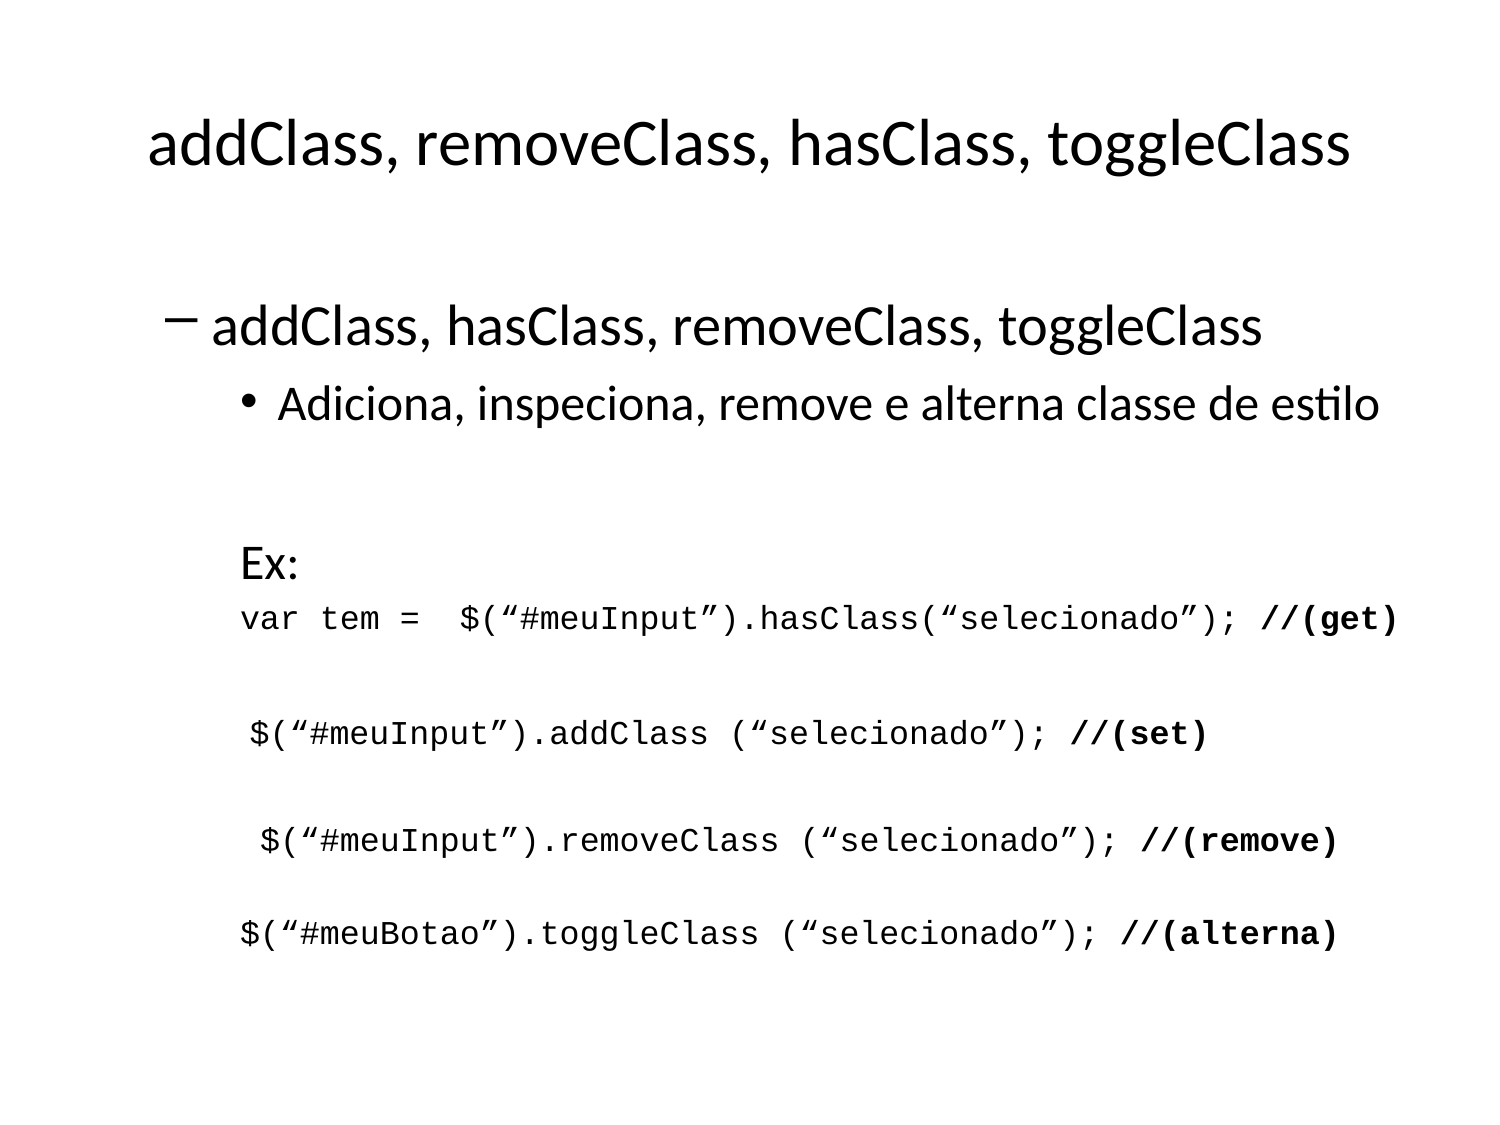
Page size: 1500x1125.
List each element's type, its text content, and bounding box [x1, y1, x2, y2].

title addClass, removeClass, hasClass, toggleClass [75, 45, 1425, 233]
list addClass, hasClass, removeClass, toggleClass Adiciona, inspeciona, remove e alterna classe de estilo Ex: var tem = $(“#meuInput”).hasClass(“selecionado”); //(get) $(“#meuInput”).addClass (“selecionado”); //(set) $(“#meuInput”).removeClass (“selecionado”); //(remove) $(“#meuBotao”).toggleClass (“selecionado”); //(alterna) [75, 262, 1425, 1005]
